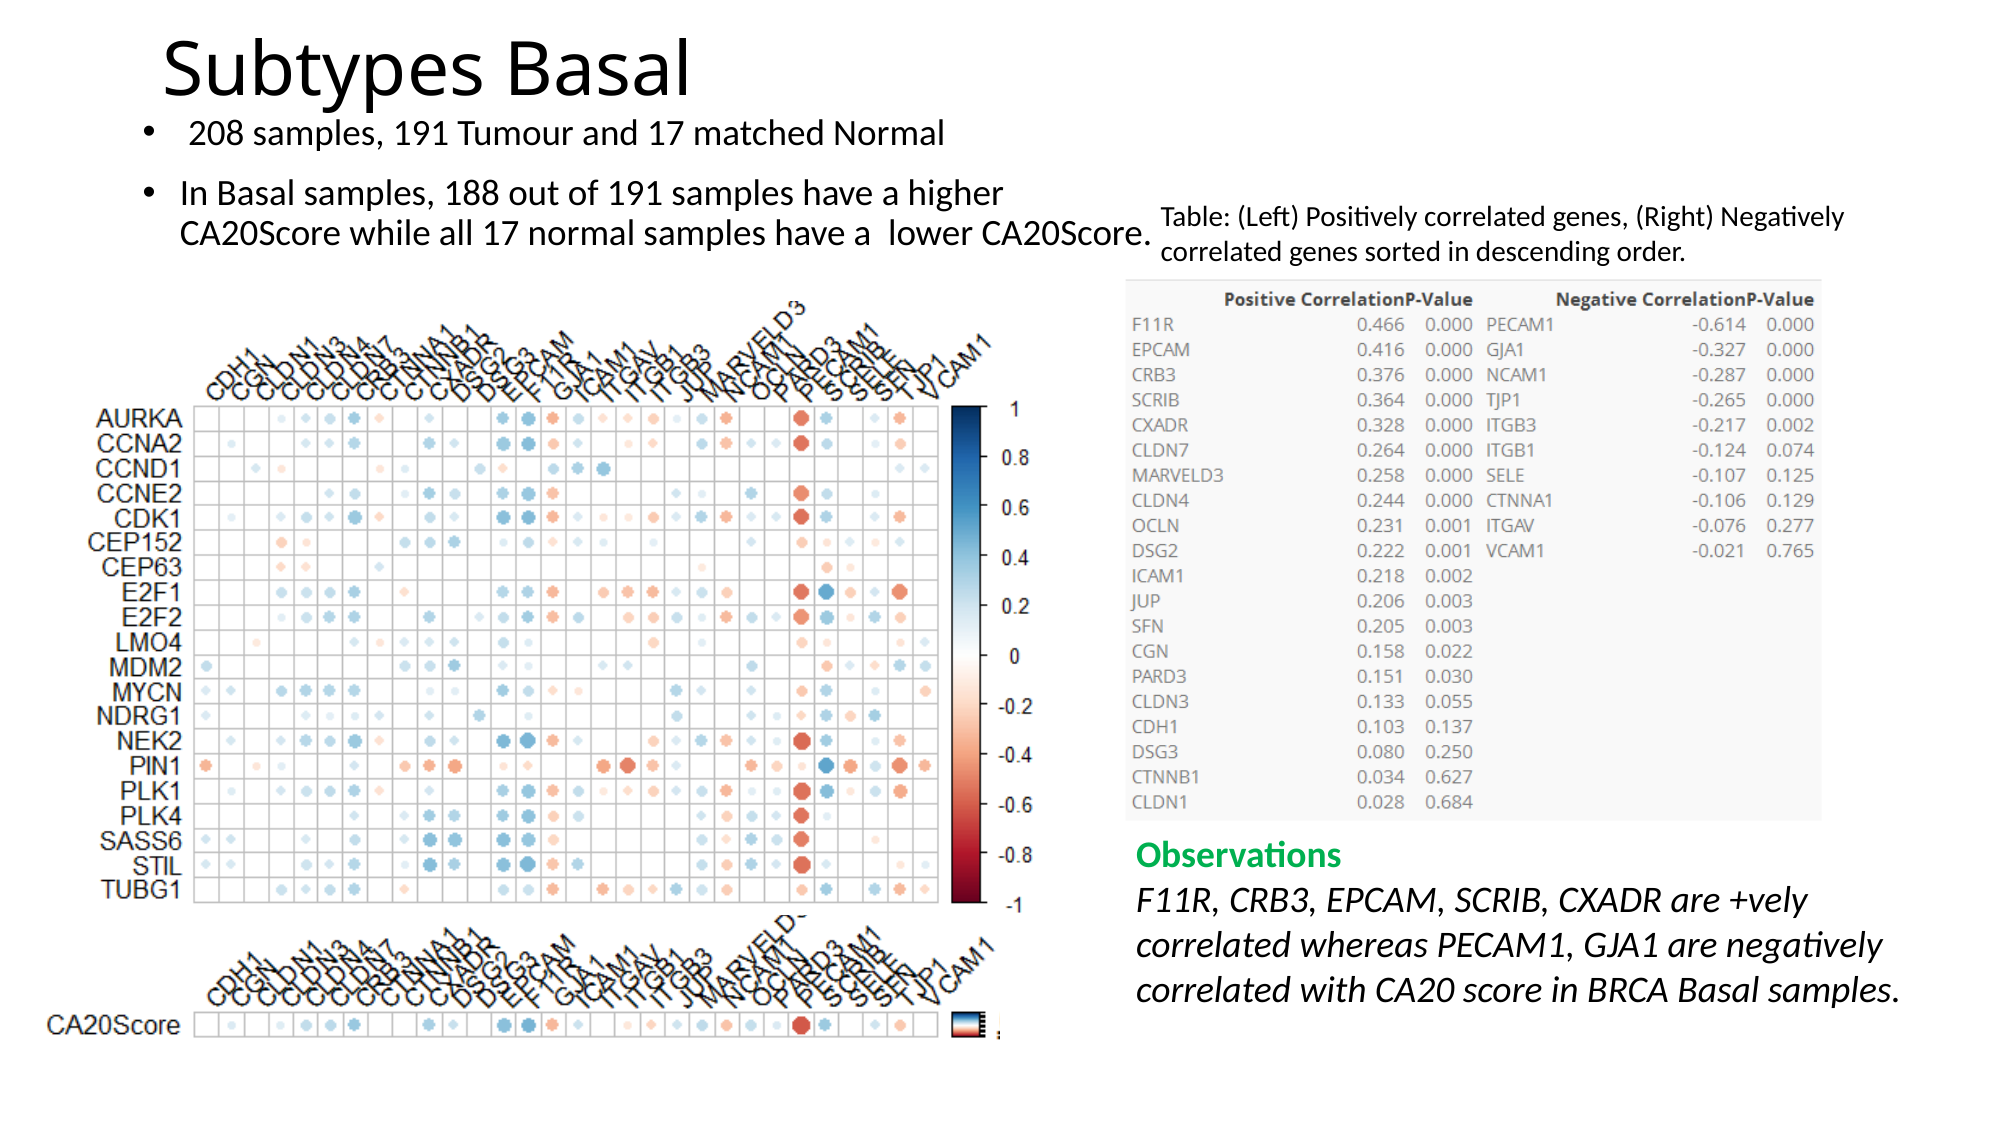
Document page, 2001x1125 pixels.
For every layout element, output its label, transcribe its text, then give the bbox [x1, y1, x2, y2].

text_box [1121, 190, 1873, 823]
title Subtypes Basal [127, 14, 1489, 128]
list 208 samples, 191 Tumour and 17 matched Normal In Basal samples, 188 out of 191 samples have a higher CA20Score while all 17 normal samples have a lower CA20Score. [127, 105, 1174, 302]
text_box Observations F11R, CRB3, EPCAM, SCRIB, CXADR are +vely correlated whereas PECAM1, GJA1 are negatively correlated with CA20 score in BRCA Basal samples. [1121, 822, 1936, 1018]
picture [43, 301, 1050, 1054]
